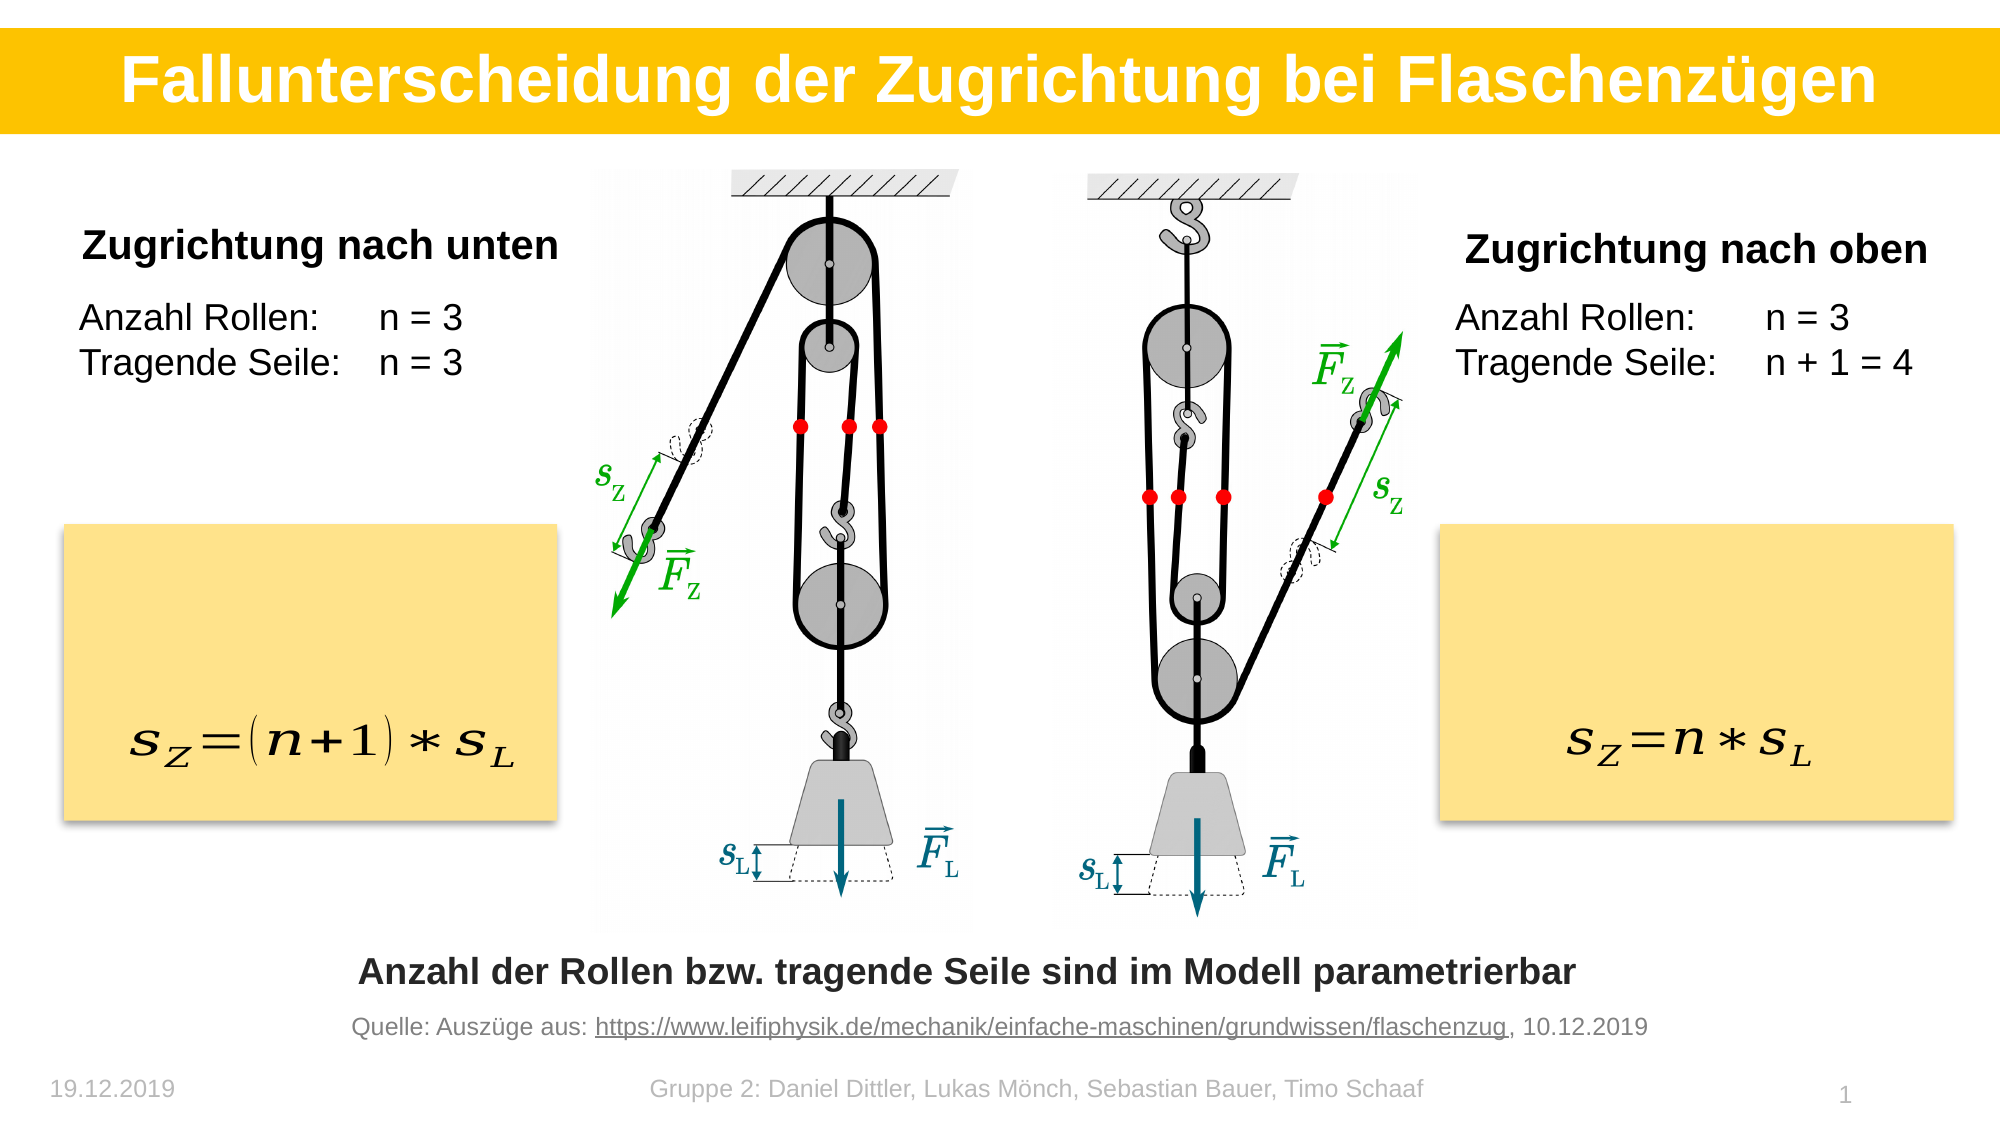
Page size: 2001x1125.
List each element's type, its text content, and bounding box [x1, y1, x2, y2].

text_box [63, 285, 1942, 524]
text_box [589, 169, 1418, 285]
text_box 19.12.2019 Gruppe 2: Daniel Dittler, Lukas Mönch, Sebastian Bauer, Timo Schaaf [0, 1069, 1441, 1107]
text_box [63, 524, 1954, 821]
text_box Zugrichtung nach unten [51, 210, 589, 325]
title Fallunterscheidung der Zugrichtung bei Flaschenzügen [0, 28, 2000, 135]
slide_number 1 [1417, 1064, 1868, 1124]
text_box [589, 821, 1418, 933]
text_box Zugrichtung nach oben [1439, 214, 1954, 325]
text_box Anzahl der Rollen bzw. tragende Seile sind im Modell parametrierbar [31, 940, 1915, 1045]
